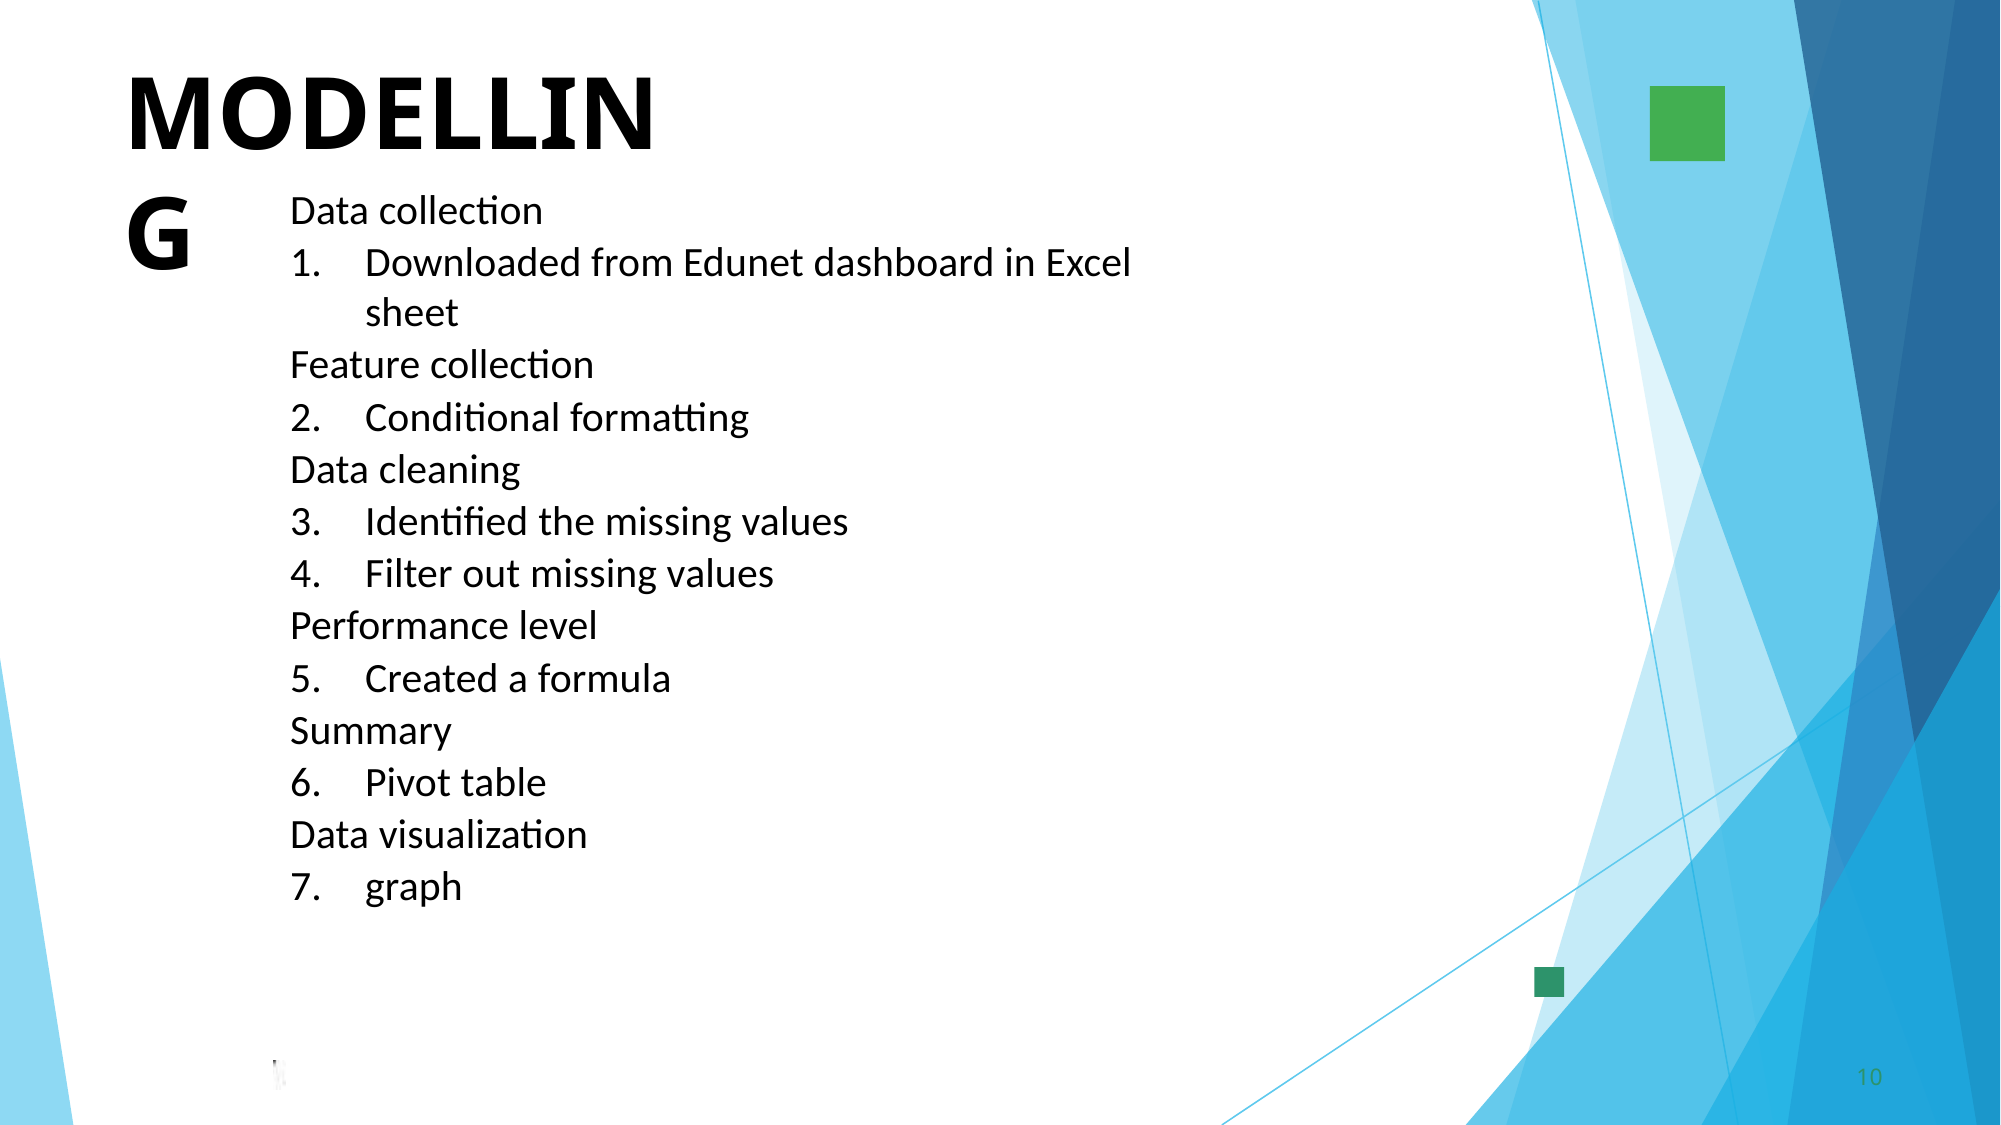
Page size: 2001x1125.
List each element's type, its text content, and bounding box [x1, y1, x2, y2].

picture [273, 1060, 287, 1091]
text_box 10 [1849, 1061, 1888, 1095]
text_box MODELLING [121, 47, 664, 290]
text_box [1534, 967, 1565, 997]
text_box Data collection Downloaded from Edunet dashboard in Excel sheet Feature collection Conditional formatting Data cleaning Identified the missing values Filter out missing values Performance level Created a formula Summary Pivot table Data visualization graph [273, 175, 1200, 1039]
text_box [1649, 86, 1725, 162]
